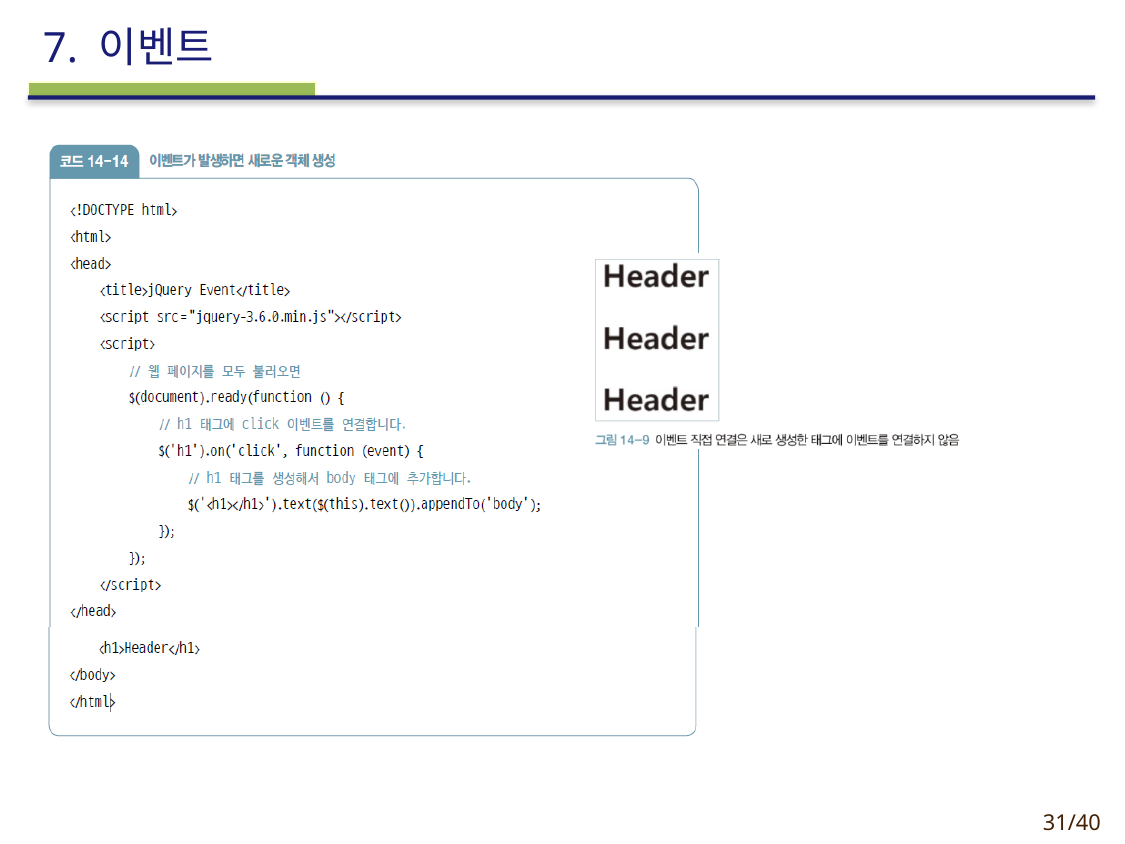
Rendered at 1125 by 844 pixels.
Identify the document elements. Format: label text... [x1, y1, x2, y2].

picture [588, 253, 962, 449]
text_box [42, 138, 705, 741]
title 7. 이벤트 [27, 10, 958, 82]
